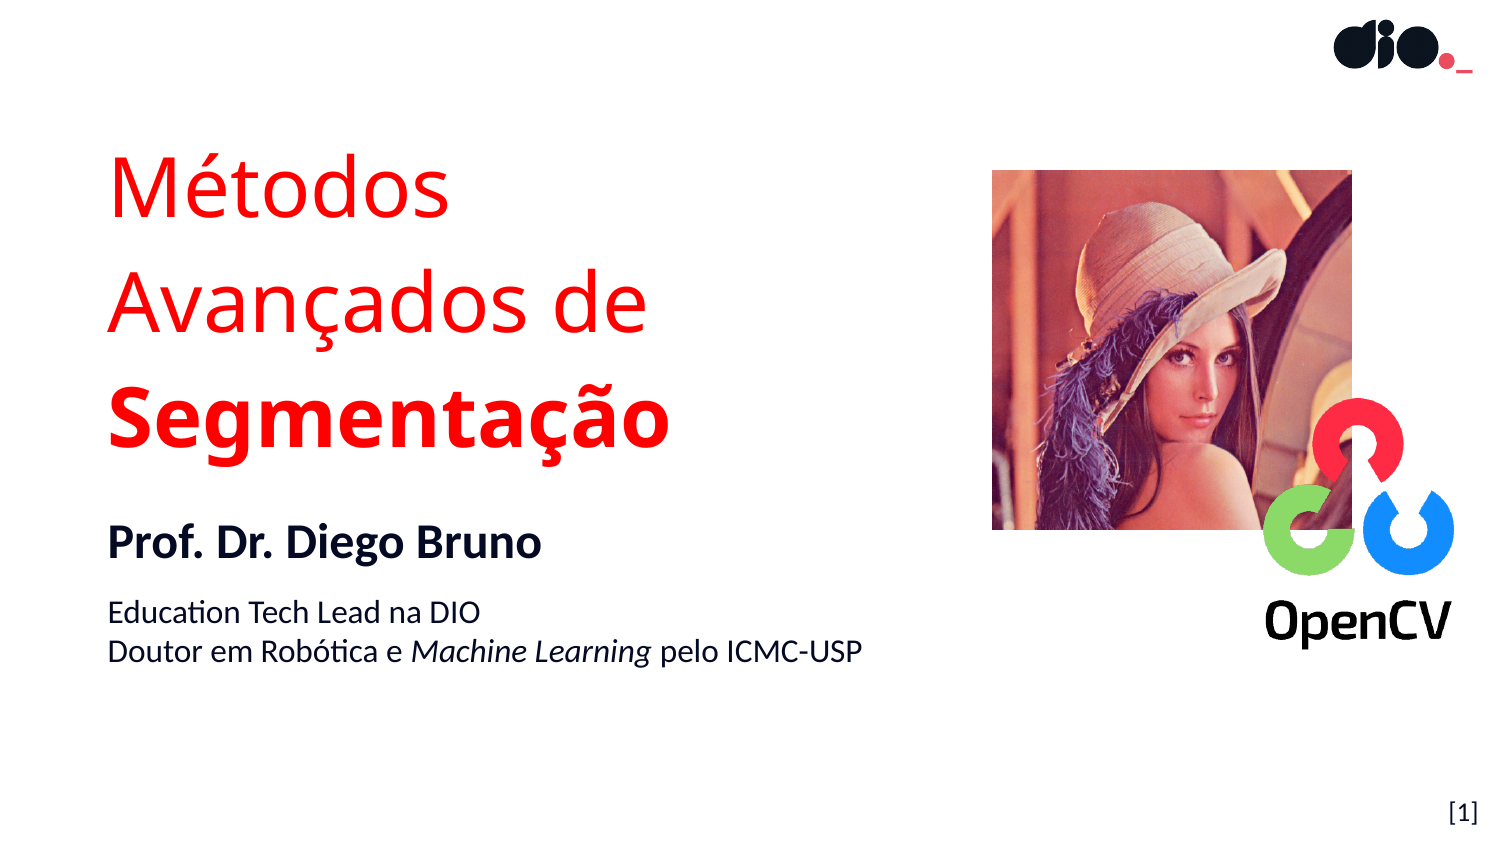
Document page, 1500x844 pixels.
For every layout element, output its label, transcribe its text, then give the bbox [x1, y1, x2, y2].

text_box Prof. Dr. Diego Bruno Education Tech Lead na DIO Doutor em Robótica e Machine Learning pelo ICMC-USP [92, 493, 1202, 812]
picture [992, 170, 1454, 650]
slide_number [1] [1403, 779, 1494, 844]
picture [1333, 19, 1473, 74]
text_box Métodos Avançados de Segmentação [92, 104, 1488, 422]
